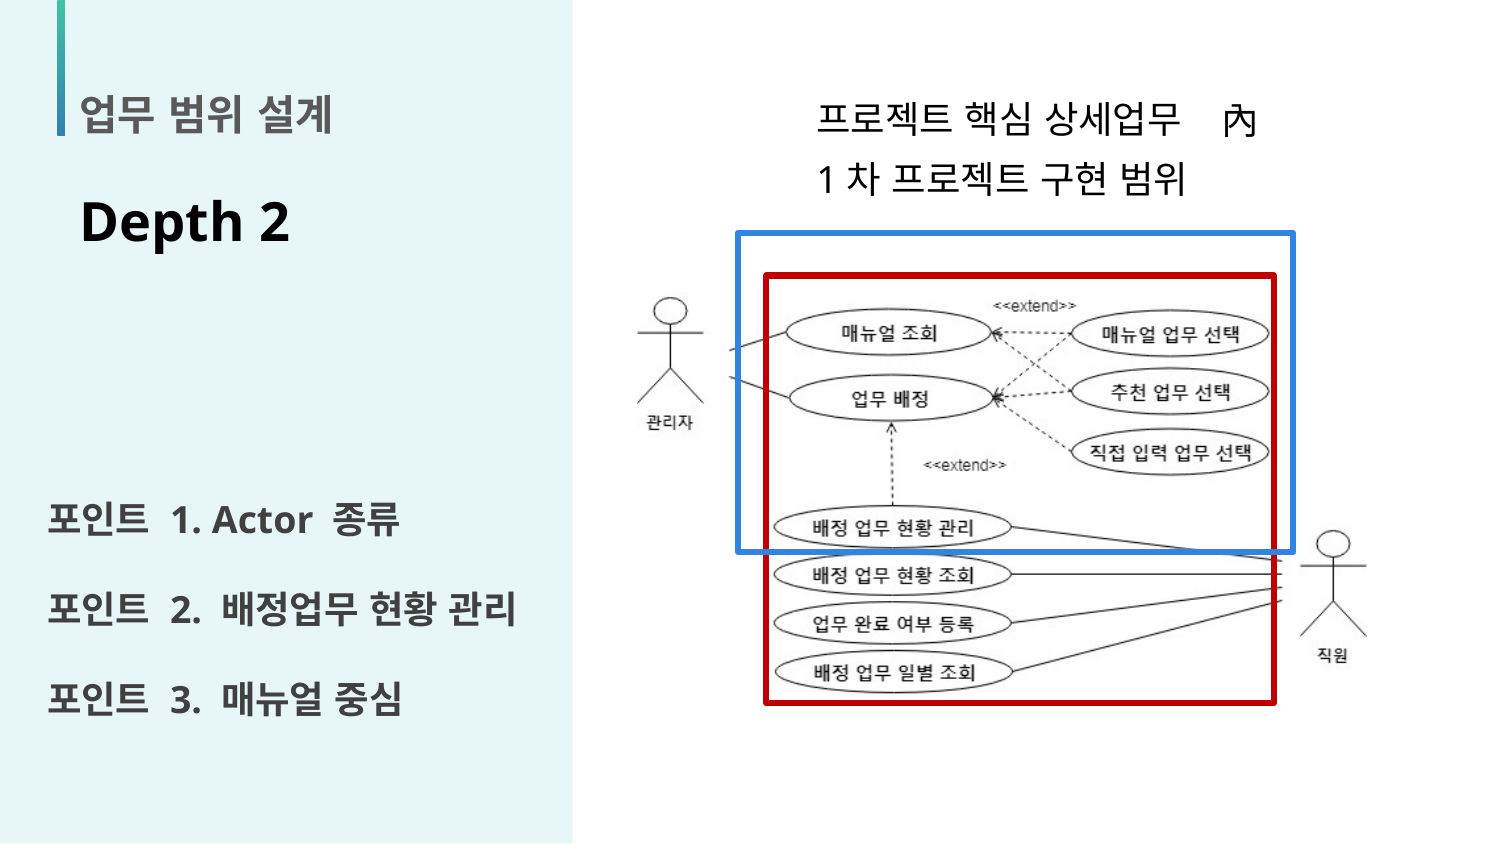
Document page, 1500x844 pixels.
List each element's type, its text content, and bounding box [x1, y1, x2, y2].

text_box 업무 범위 설계 [63, 82, 634, 145]
text_box [736, 231, 1295, 291]
text_box [55, 0, 67, 137]
text_box Depth 2 [64, 145, 573, 349]
text_box 포인트 1. Actor 종류 포인트 2. 배정업무 현황 관리 포인트 3. 매뉴얼 중심 [32, 488, 573, 729]
text_box 1차 프로젝트 구현 범위 [801, 148, 1351, 209]
text_box 프로젝트 핵심 상세업무 [801, 88, 1239, 148]
text_box [0, 0, 575, 844]
text_box 內 [1206, 89, 1351, 150]
picture [637, 292, 1367, 701]
